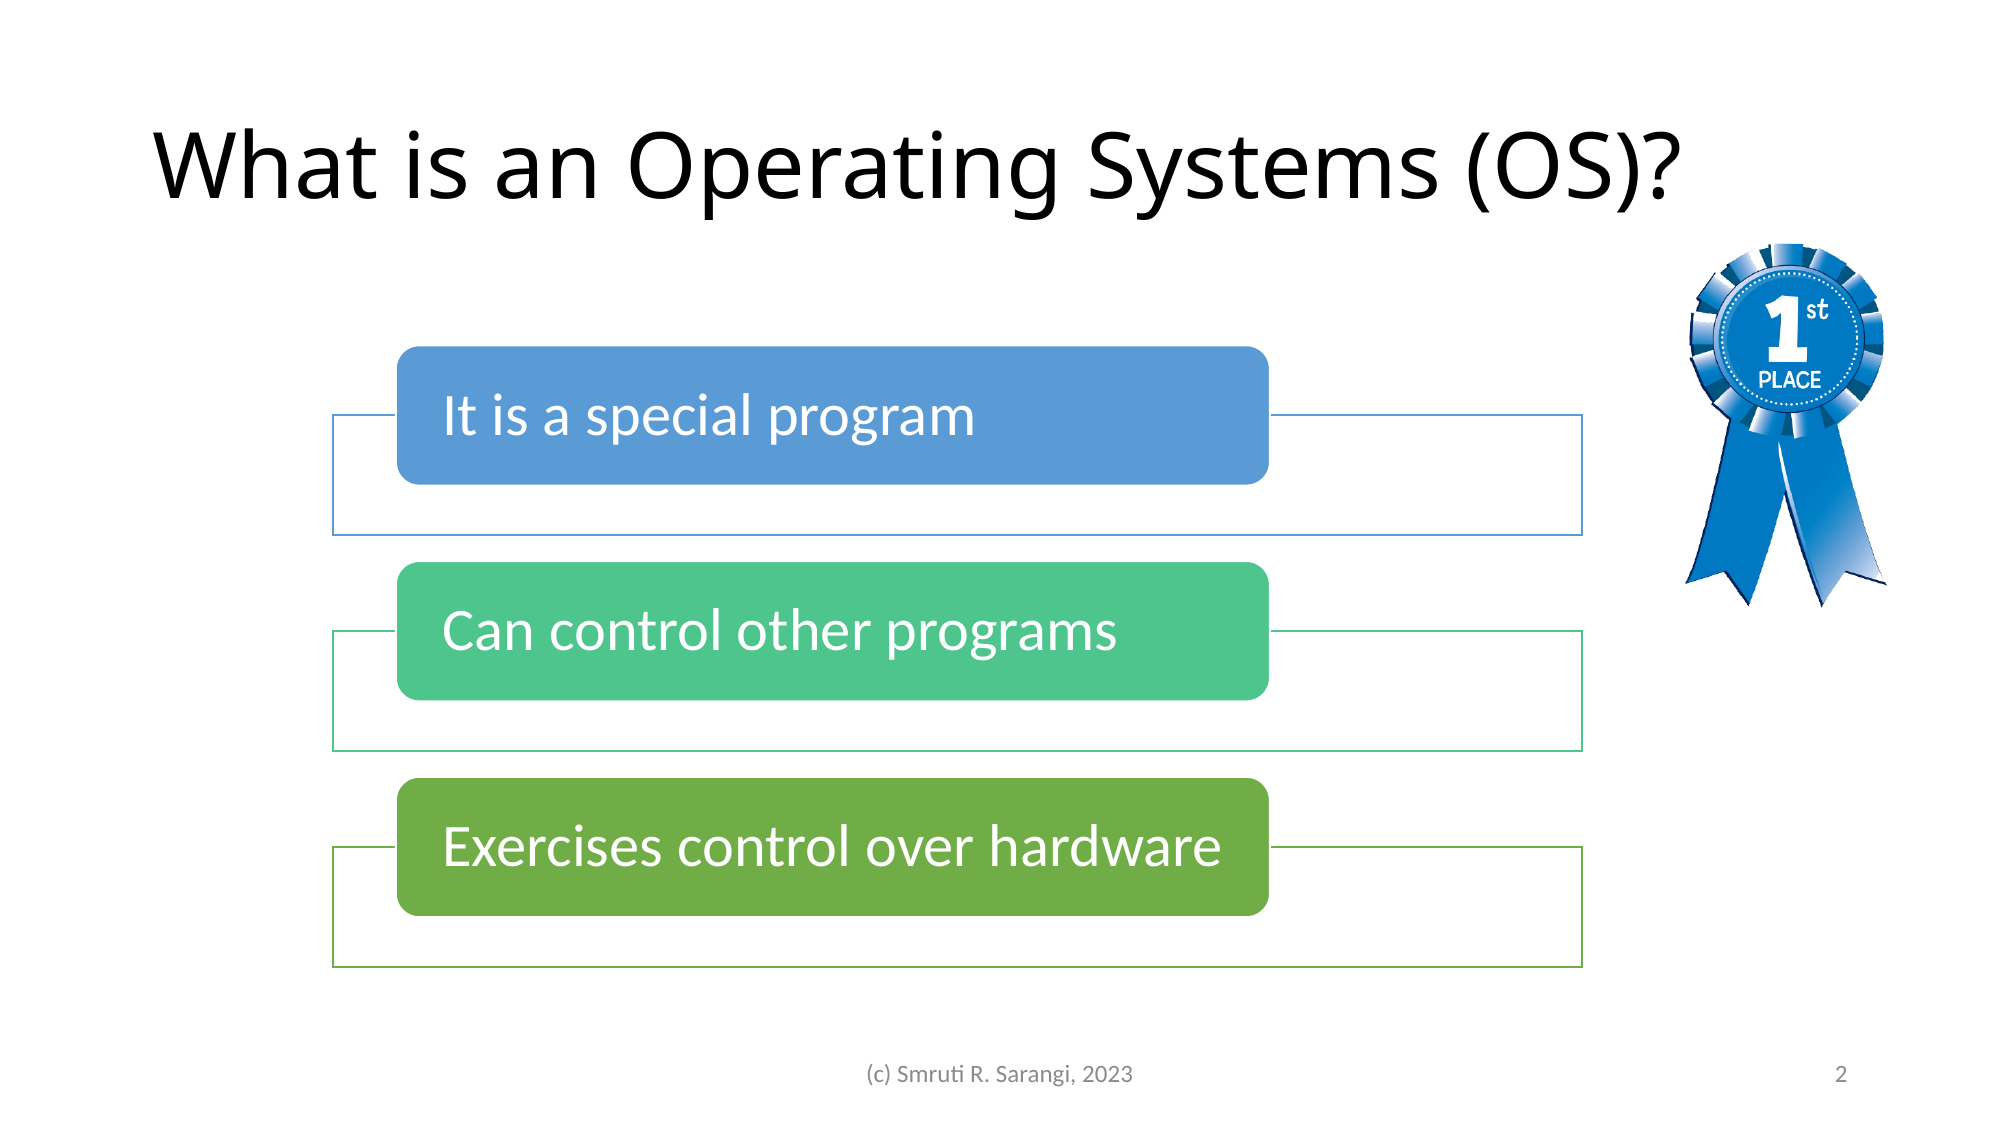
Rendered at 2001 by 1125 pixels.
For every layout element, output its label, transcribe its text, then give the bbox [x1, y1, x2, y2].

slide_number 2 [1412, 1042, 1863, 1103]
picture [1666, 231, 1905, 618]
footer (c) Smruti R. Sarangi, 2023 [662, 1042, 1338, 1103]
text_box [333, 305, 1583, 1007]
title What is an Operating Systems (OS)? [137, 59, 1863, 278]
